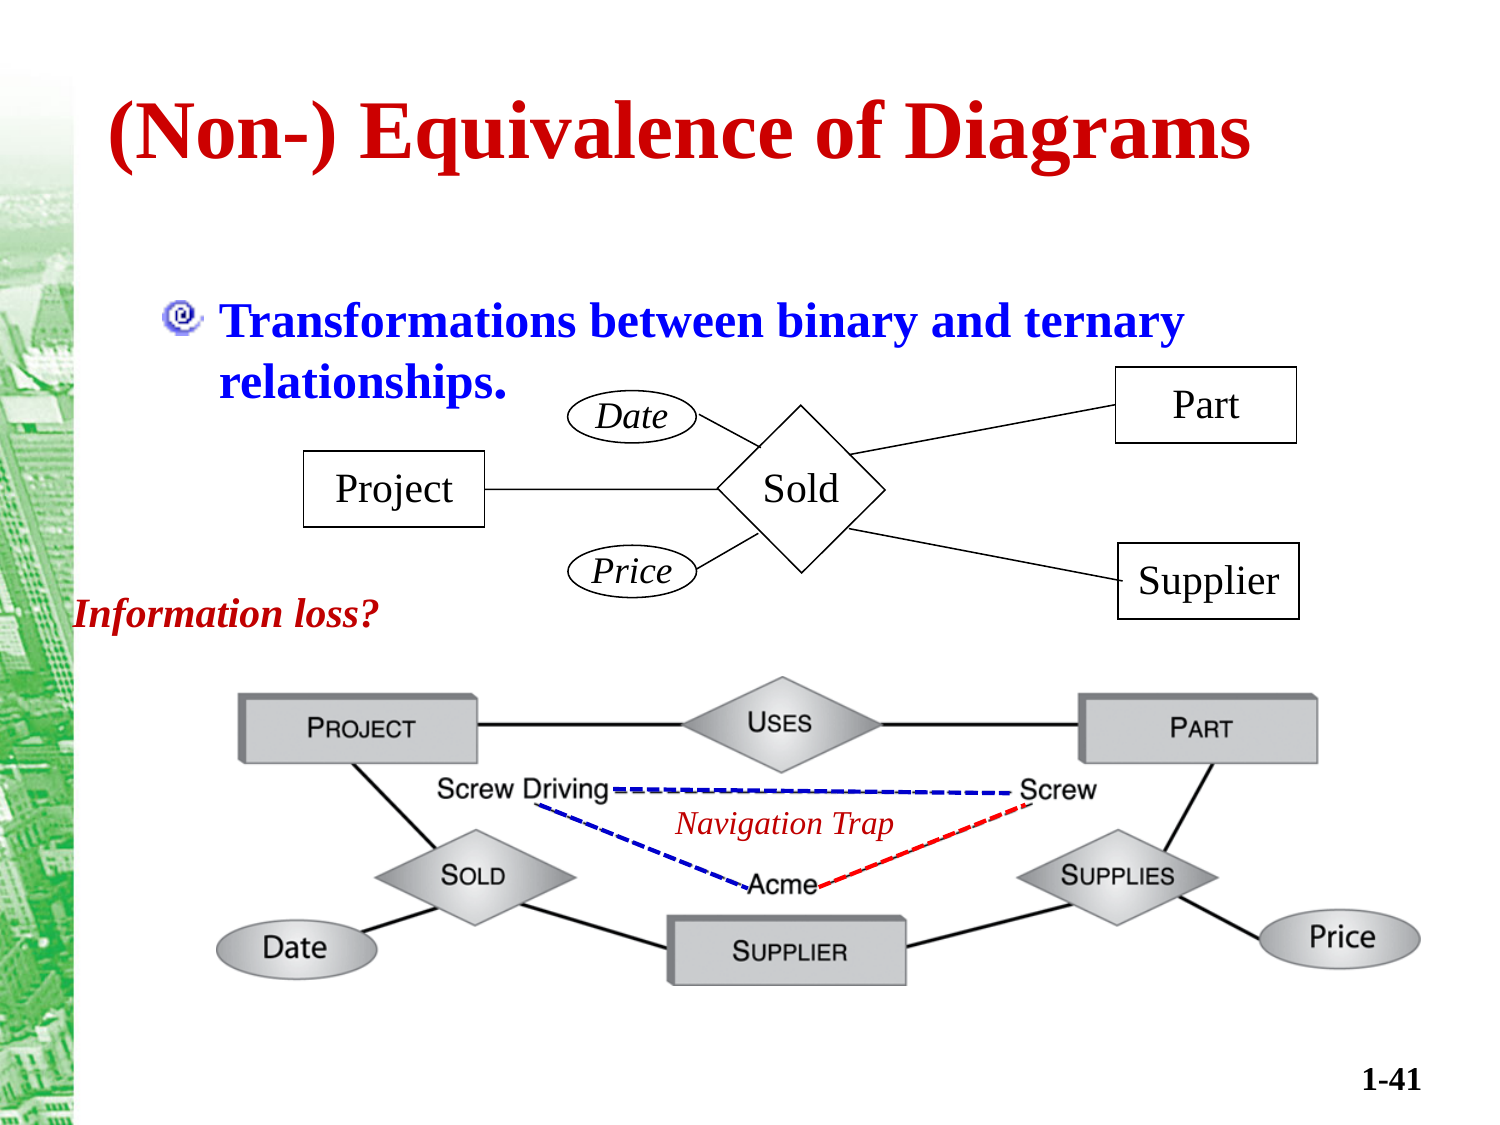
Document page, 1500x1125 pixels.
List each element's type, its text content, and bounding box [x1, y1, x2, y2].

slide_number 1-41 [1293, 1050, 1438, 1125]
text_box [613, 789, 1010, 794]
text_box Project [303, 451, 485, 528]
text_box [539, 804, 748, 889]
text_box Information loss? [57, 584, 396, 645]
text_box Sold [747, 459, 855, 519]
text_box [717, 405, 886, 573]
title (Non-) Equivalence of Diagrams [92, 98, 1418, 153]
text_box Part [1115, 366, 1297, 443]
list Transformations between binary and ternary relationships. [147, 286, 1423, 400]
picture [0, 0, 1500, 1125]
text_box Price [567, 545, 697, 598]
text_box Supplier [1118, 542, 1300, 619]
text_box Date [567, 390, 697, 443]
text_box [818, 804, 1026, 888]
